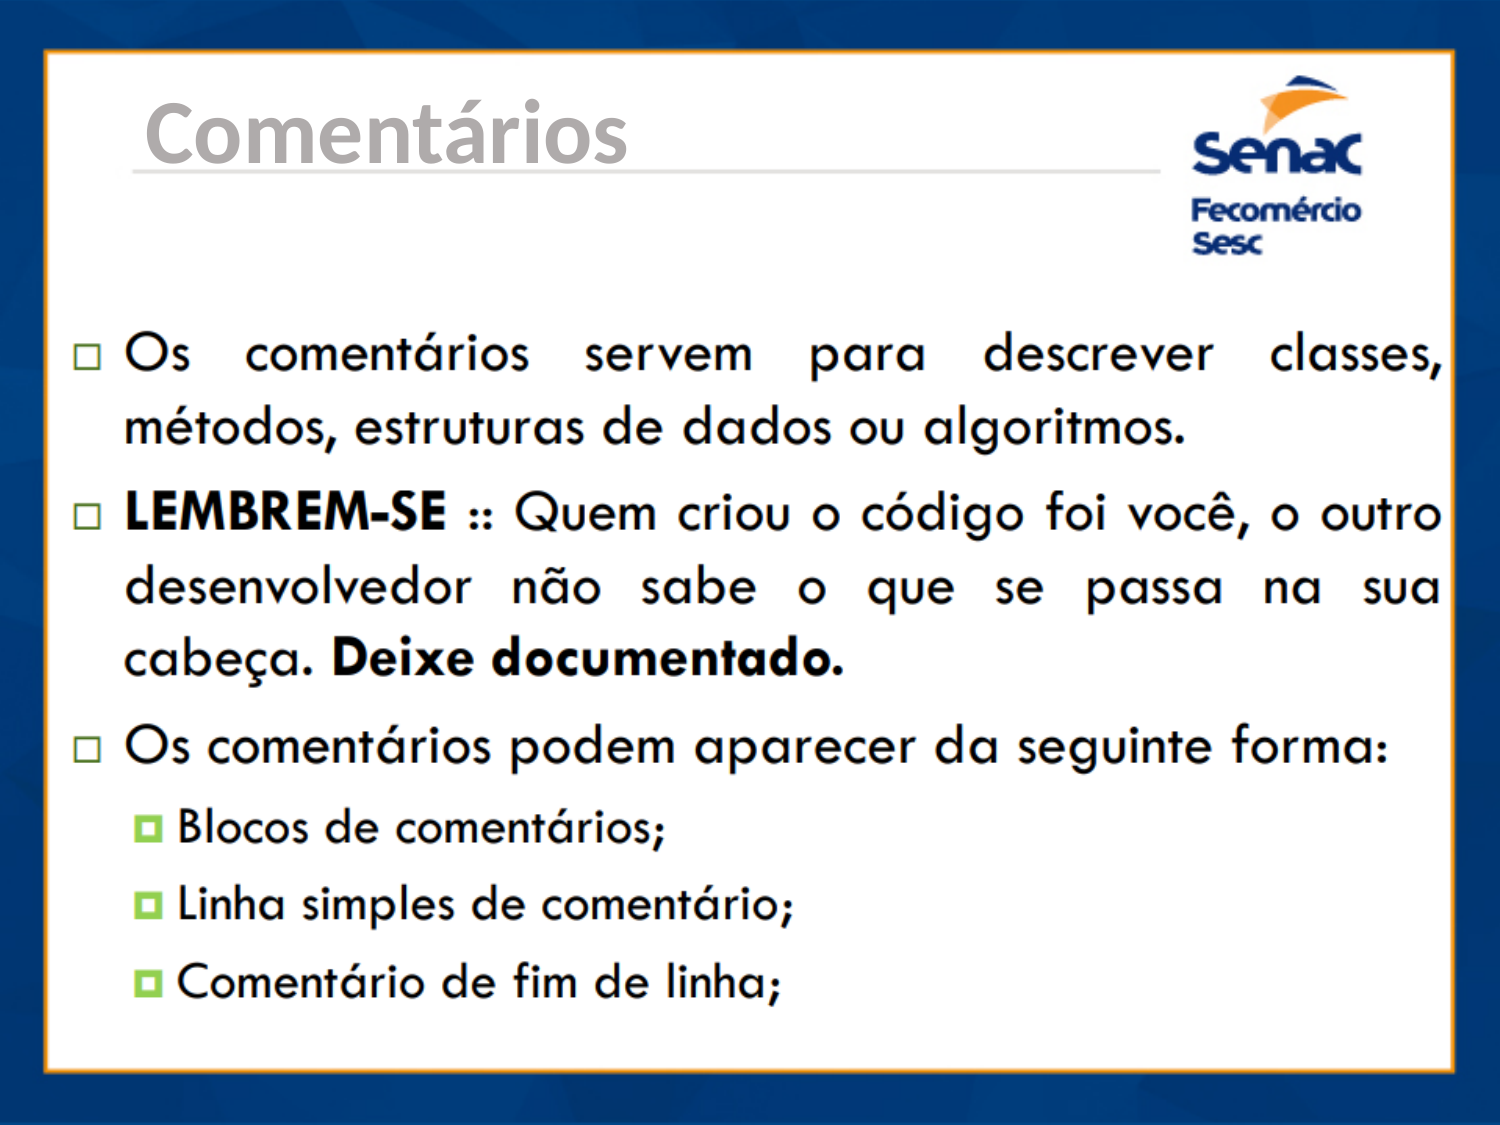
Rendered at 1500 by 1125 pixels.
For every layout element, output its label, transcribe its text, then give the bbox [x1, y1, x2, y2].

text_box Comentários [130, 77, 1130, 191]
picture [0, 0, 1500, 1125]
